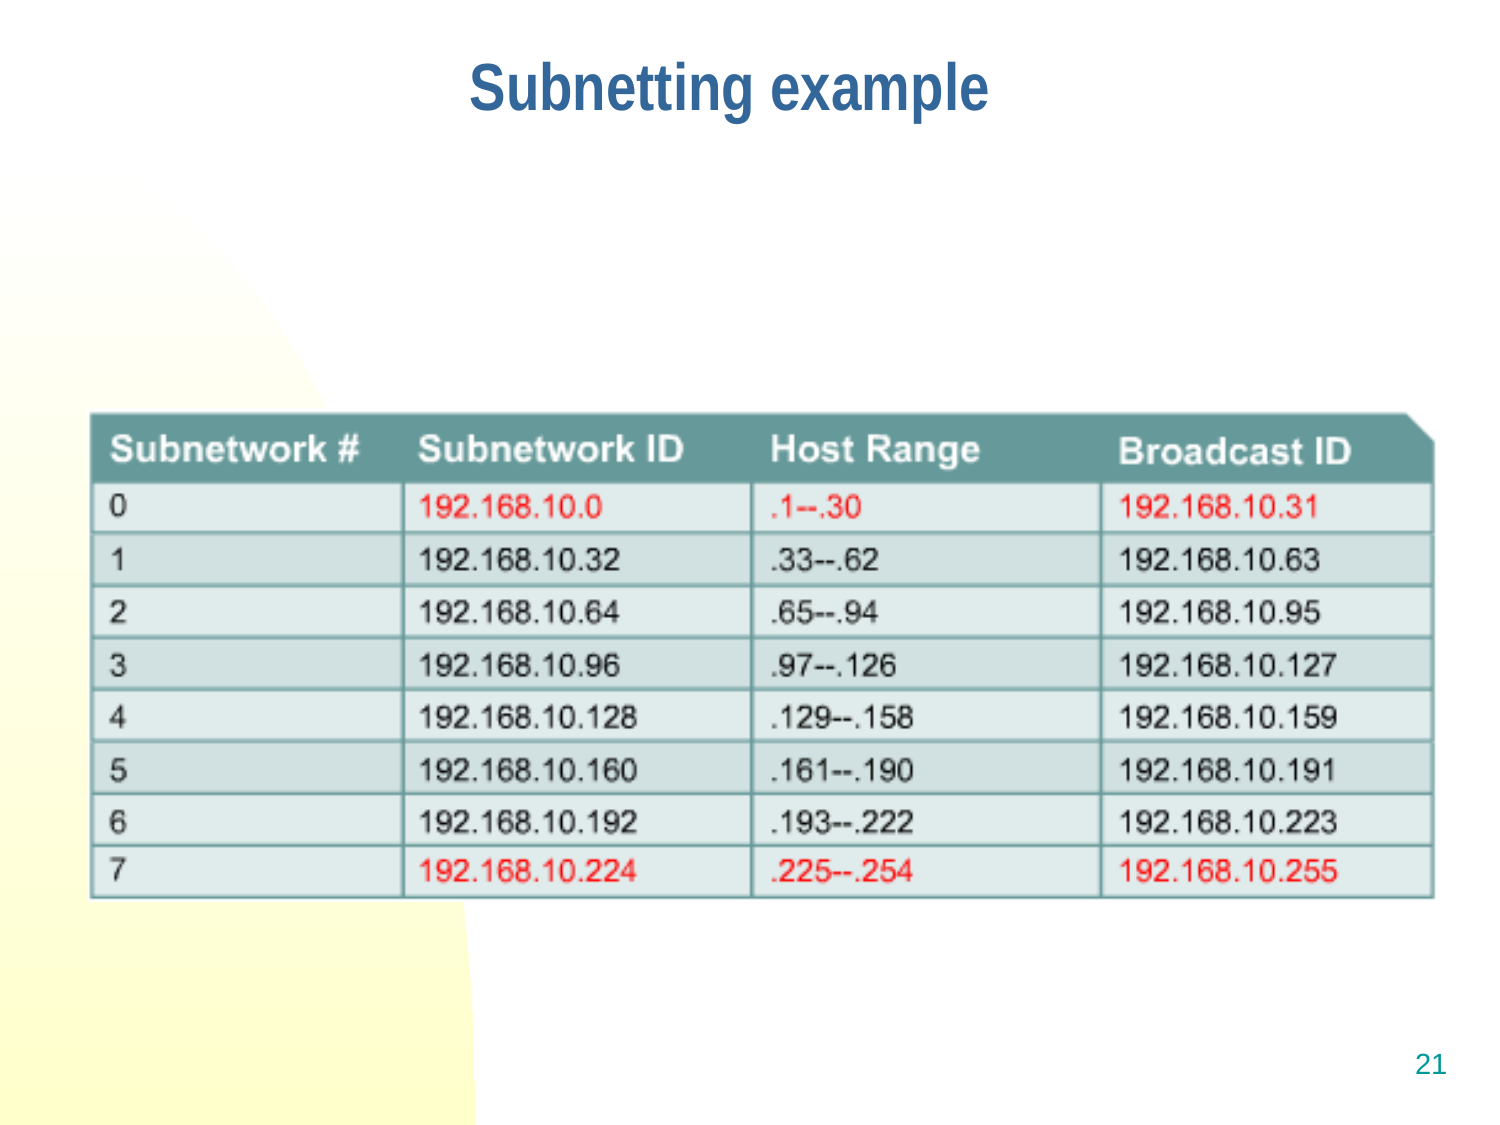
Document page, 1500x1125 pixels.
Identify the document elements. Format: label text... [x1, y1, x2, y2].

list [88, 408, 1439, 902]
title Subnetting example [229, 0, 1231, 188]
slide_number 21 [1149, 1024, 1463, 1101]
